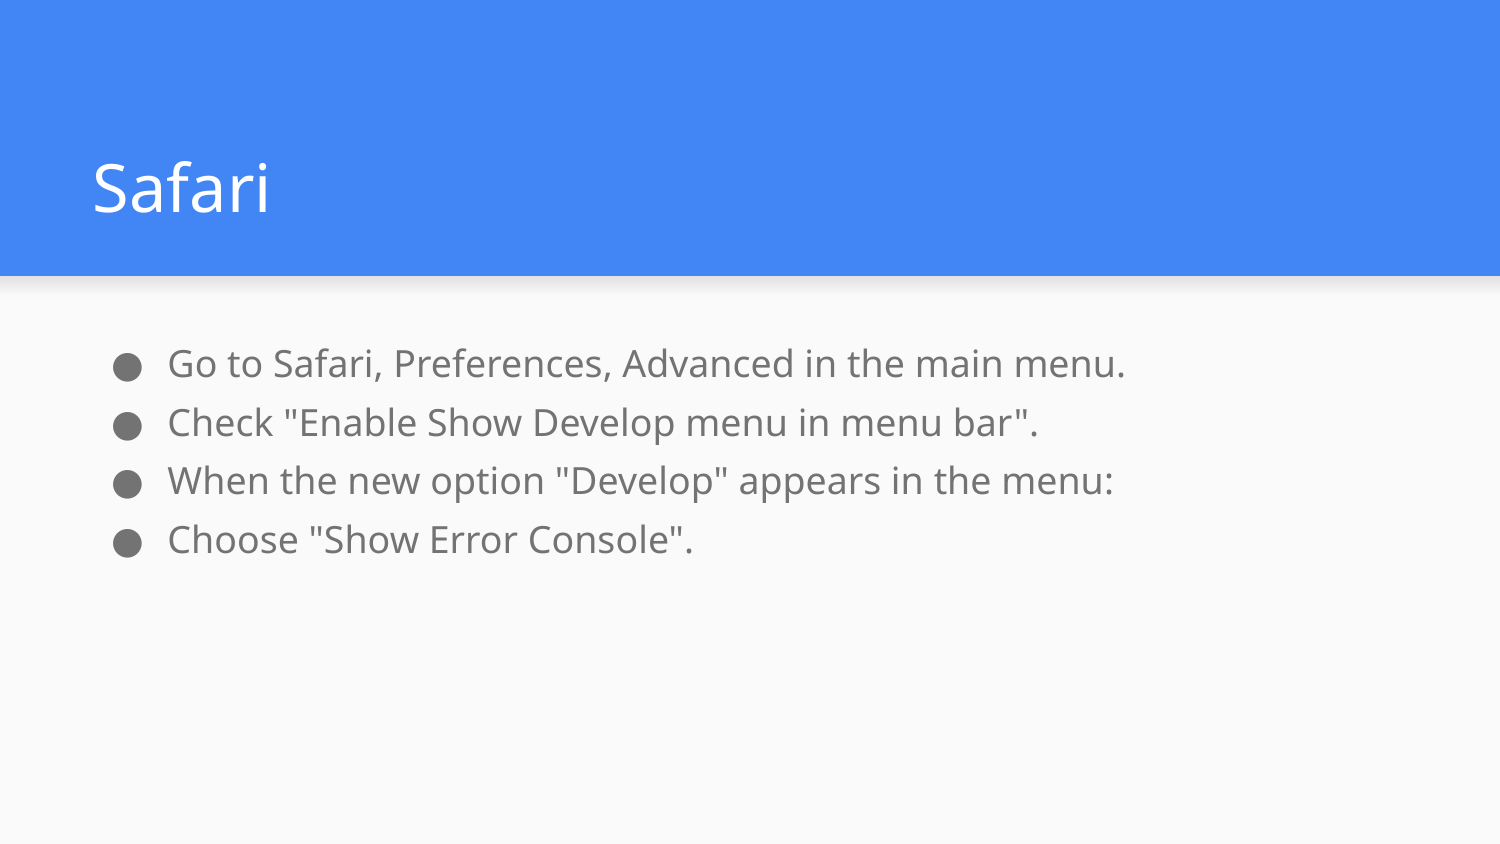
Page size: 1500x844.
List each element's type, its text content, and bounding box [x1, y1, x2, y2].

list Go to Safari, Preferences, Advanced in the main menu. Check "Enable Show Develop menu in menu bar". When the new option "Develop" appears in the menu: Choose "Show Error Console". [77, 314, 1427, 760]
title Safari [77, 121, 1427, 248]
